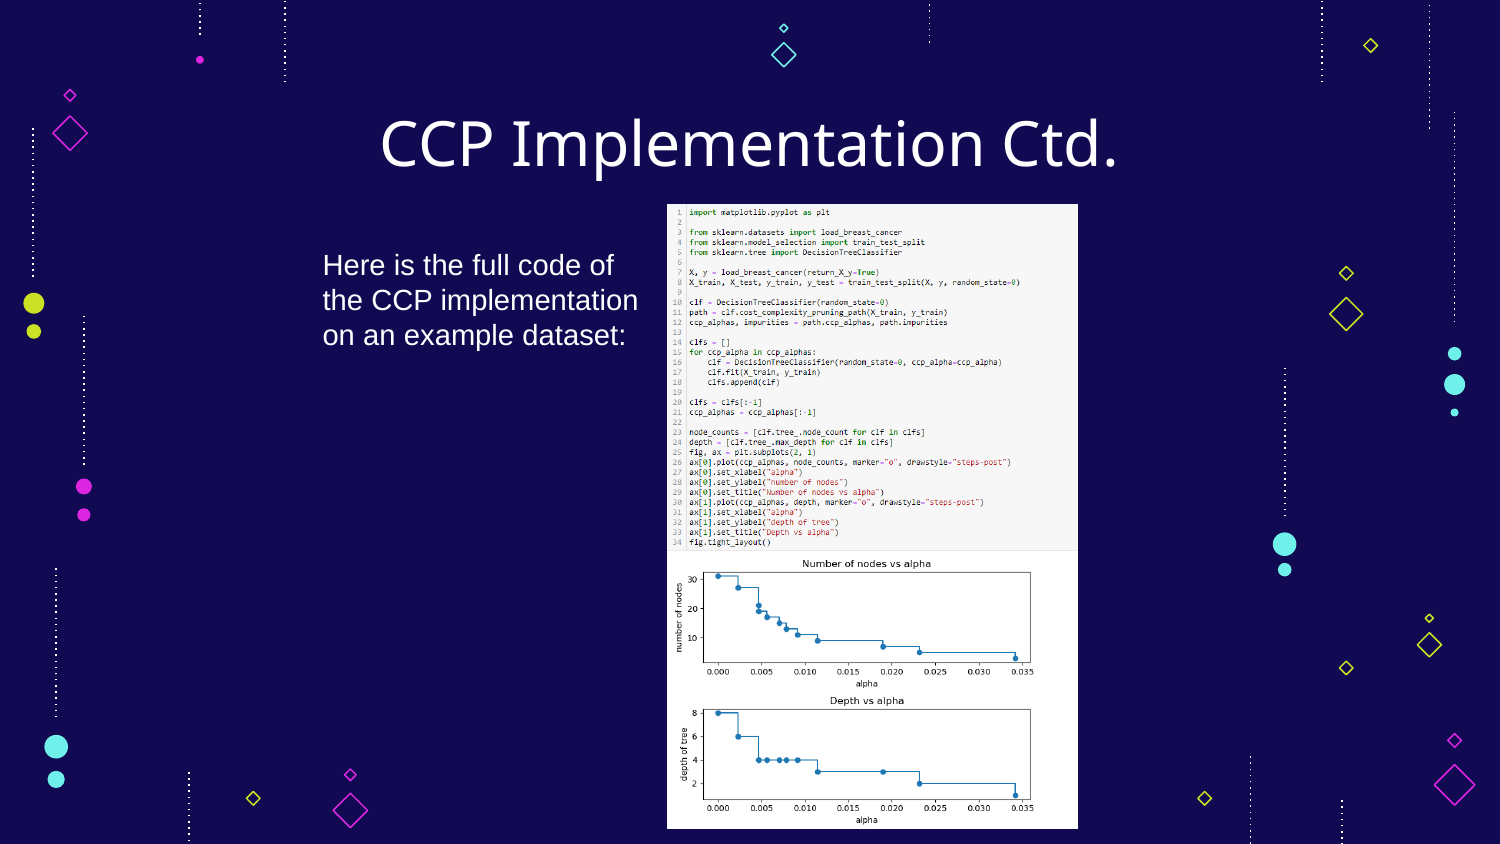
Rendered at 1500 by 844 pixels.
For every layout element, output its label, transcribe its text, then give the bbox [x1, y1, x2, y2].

text_box [1329, 297, 1363, 331]
text_box [1272, 532, 1297, 557]
picture [667, 204, 1078, 829]
text_box Here is the full code of the CCP implementation on an example dataset: [307, 239, 662, 359]
title CCP Implementation Ctd. [118, 88, 1382, 167]
text_box [1339, 266, 1354, 281]
text_box [1339, 661, 1354, 675]
text_box [1277, 562, 1292, 577]
